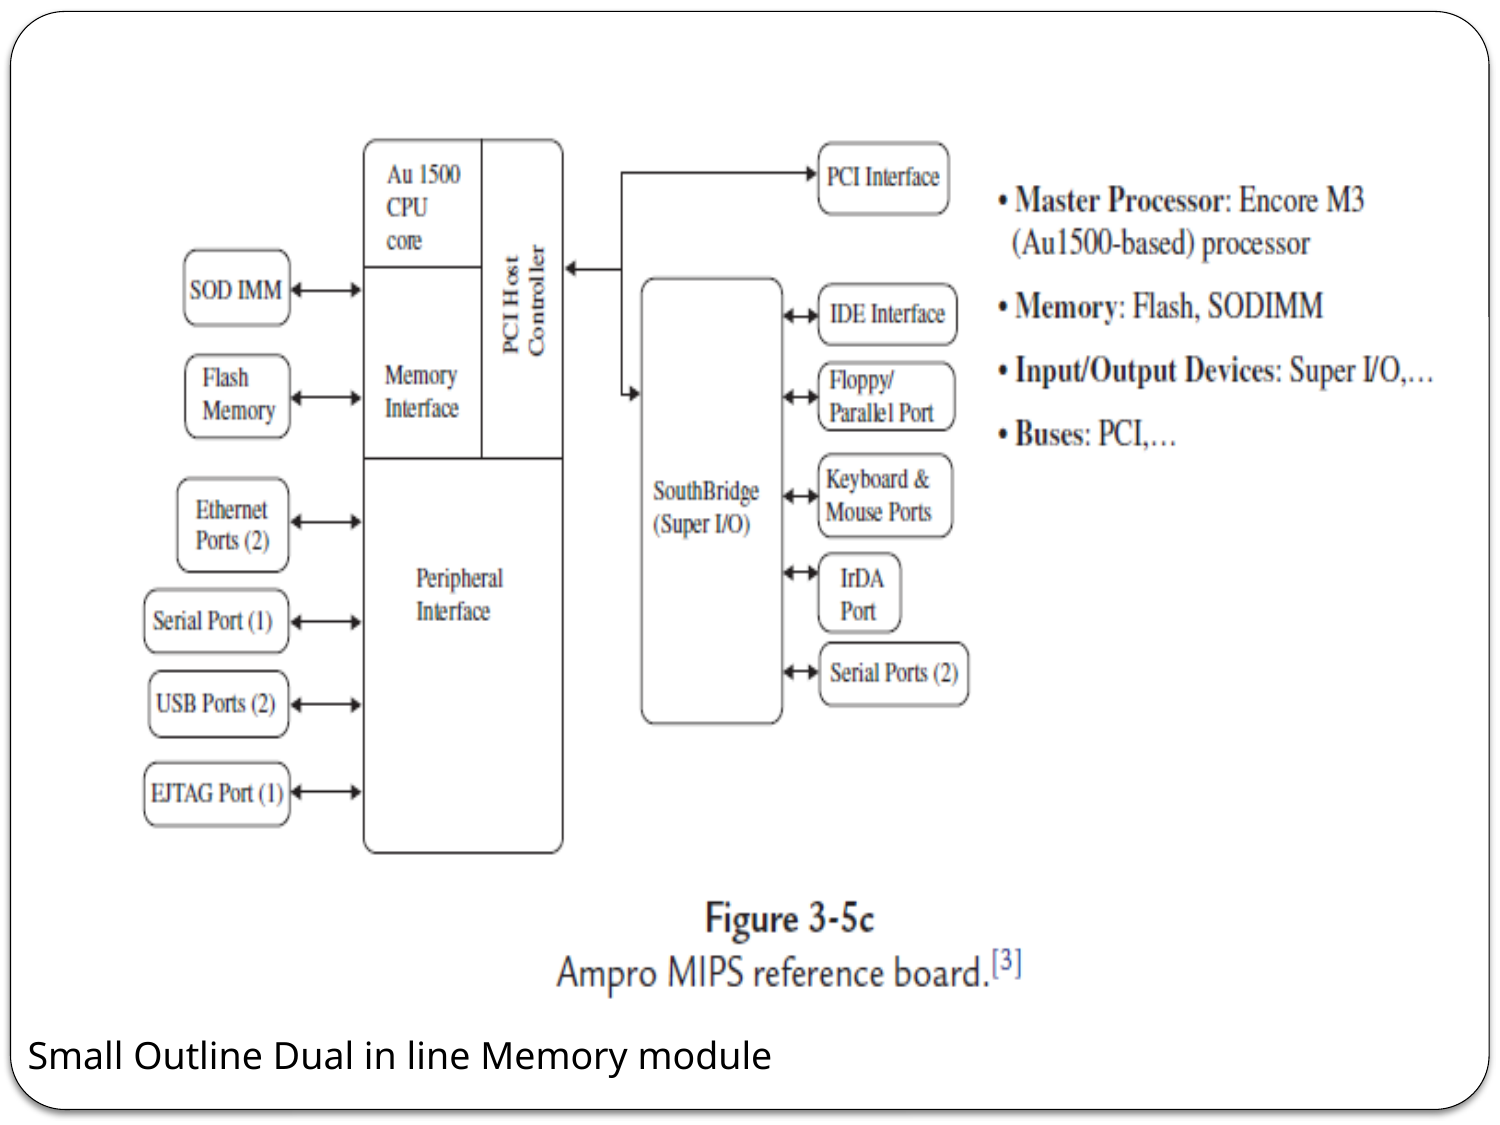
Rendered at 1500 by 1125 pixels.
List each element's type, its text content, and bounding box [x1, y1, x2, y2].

picture [87, 99, 1452, 1013]
text_box Small Outline Dual in line Memory module [12, 1024, 798, 1085]
